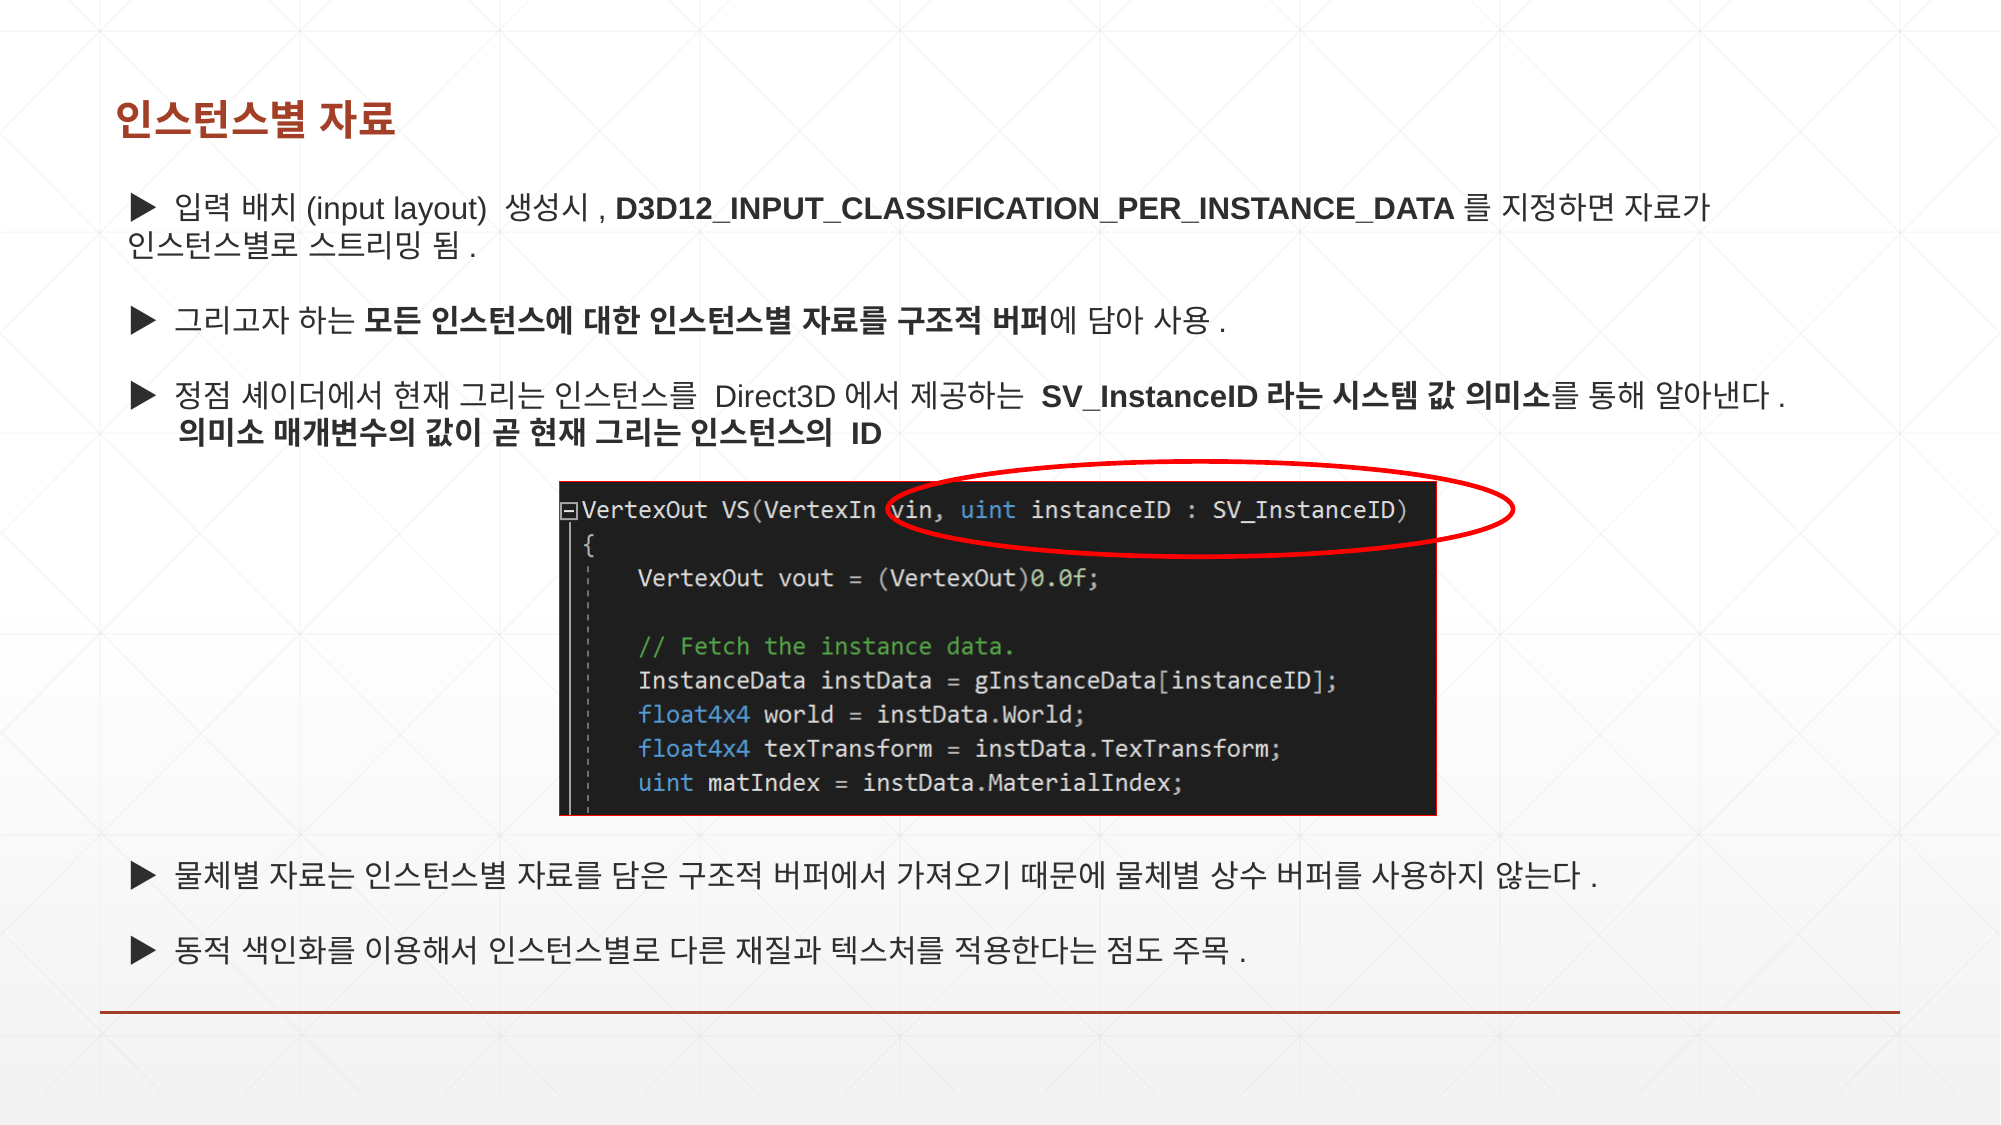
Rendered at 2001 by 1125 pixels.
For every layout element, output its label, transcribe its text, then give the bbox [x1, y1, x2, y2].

text_box [942, 460, 1515, 542]
title 인스턴스별 자료 [100, 74, 1676, 152]
picture [558, 481, 1437, 816]
text_box ▶ 입력 배치(input layout) 생성시, D3D12_INPUT_CLASSIFICATION_PER_INSTANCE_DATA를 지정하면 자료가 인스턴스별로 스트리밍 됨. ▶ 그리고자 하는 모든 인스턴스에 대한 인스턴스별 자료를 구조적 버퍼에 담아 사용. ▶ 정점 셰이더에서 현재 그리는 인스턴스를 Direct3D에서 제공하는 SV_InstanceID라는 시스템 값 의미소를 통해 알아낸다. 의미소 매개변수의 값이 곧 현재 그리는 인스턴스의 ID [112, 181, 1879, 458]
text_box ▶ 물체별 자료는 인스턴스별 자료를 담은 구조적 버퍼에서 가져오기 때문에 물체별 상수 버퍼를 사용하지 않는다. ▶ 동적 색인화를 이용해서 인스턴스별로 다른 재질과 텍스처를 적용한다는 점도 주목. [112, 848, 1879, 977]
